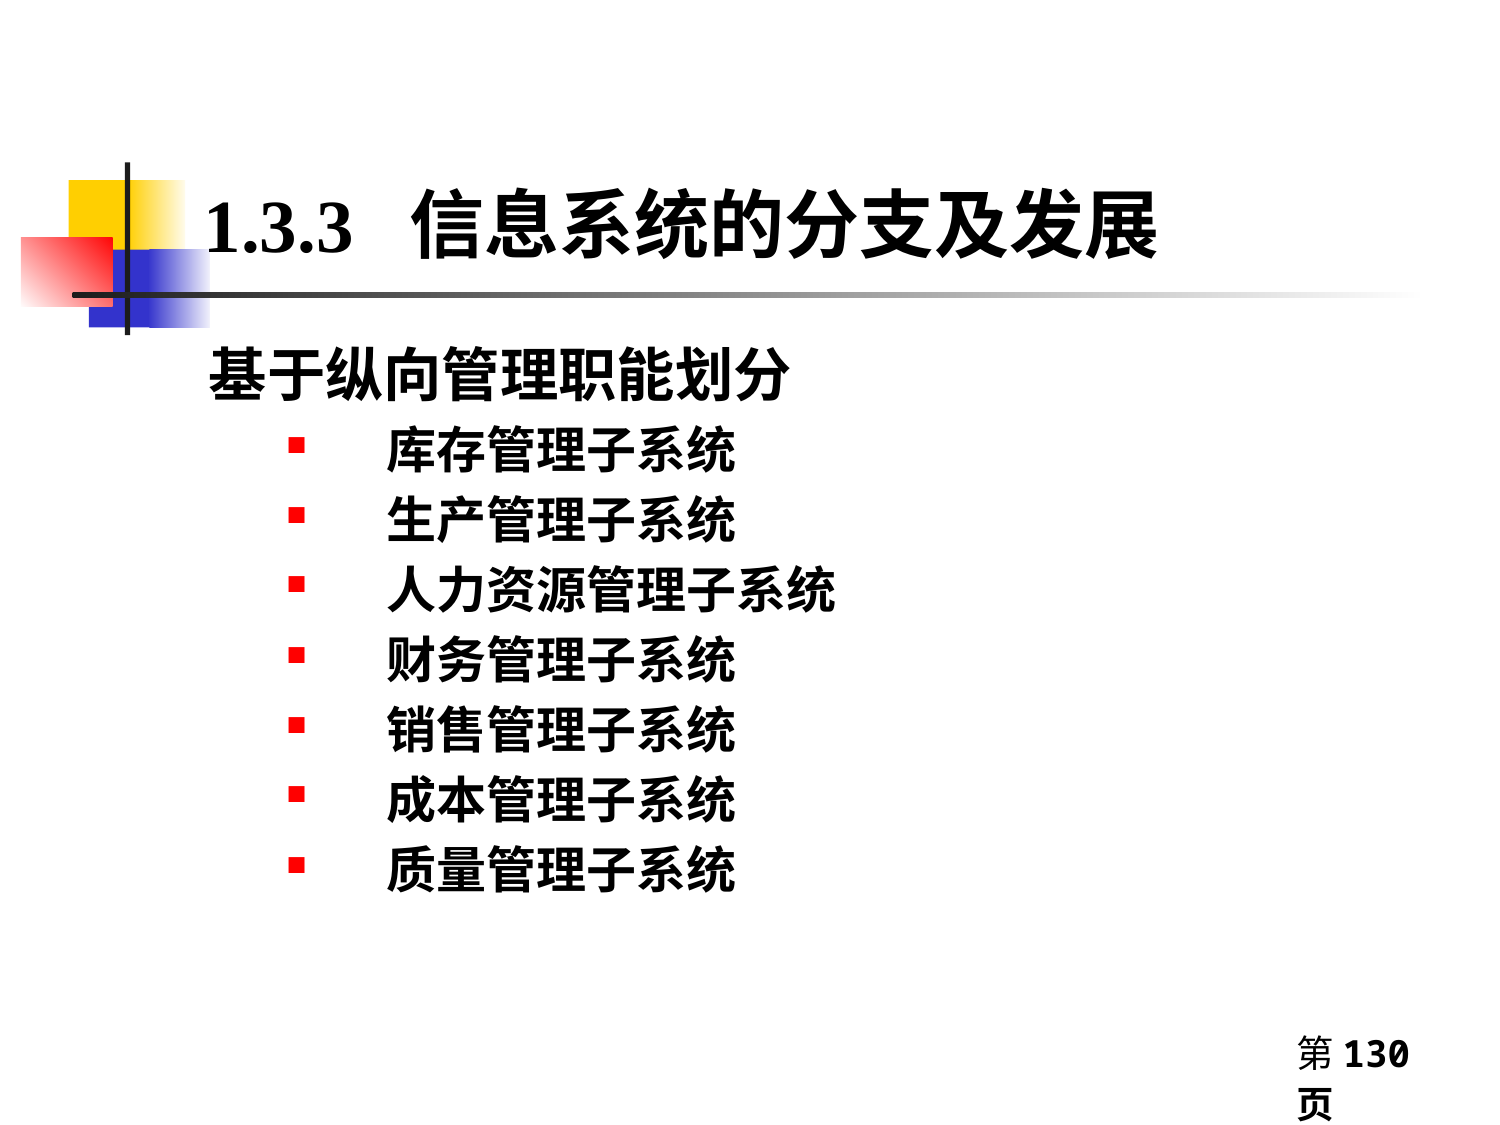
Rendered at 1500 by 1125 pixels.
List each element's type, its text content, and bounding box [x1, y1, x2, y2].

list 基于纵向管理职能划分 库存管理子系统 生产管理子系统 人力资源管理子系统 财务管理子系统 销售管理子系统 成本管理子系统 质量管理子系统 [193, 330, 1470, 1007]
title 1.3.3 信息系统的分支及发展 [188, 34, 1468, 276]
